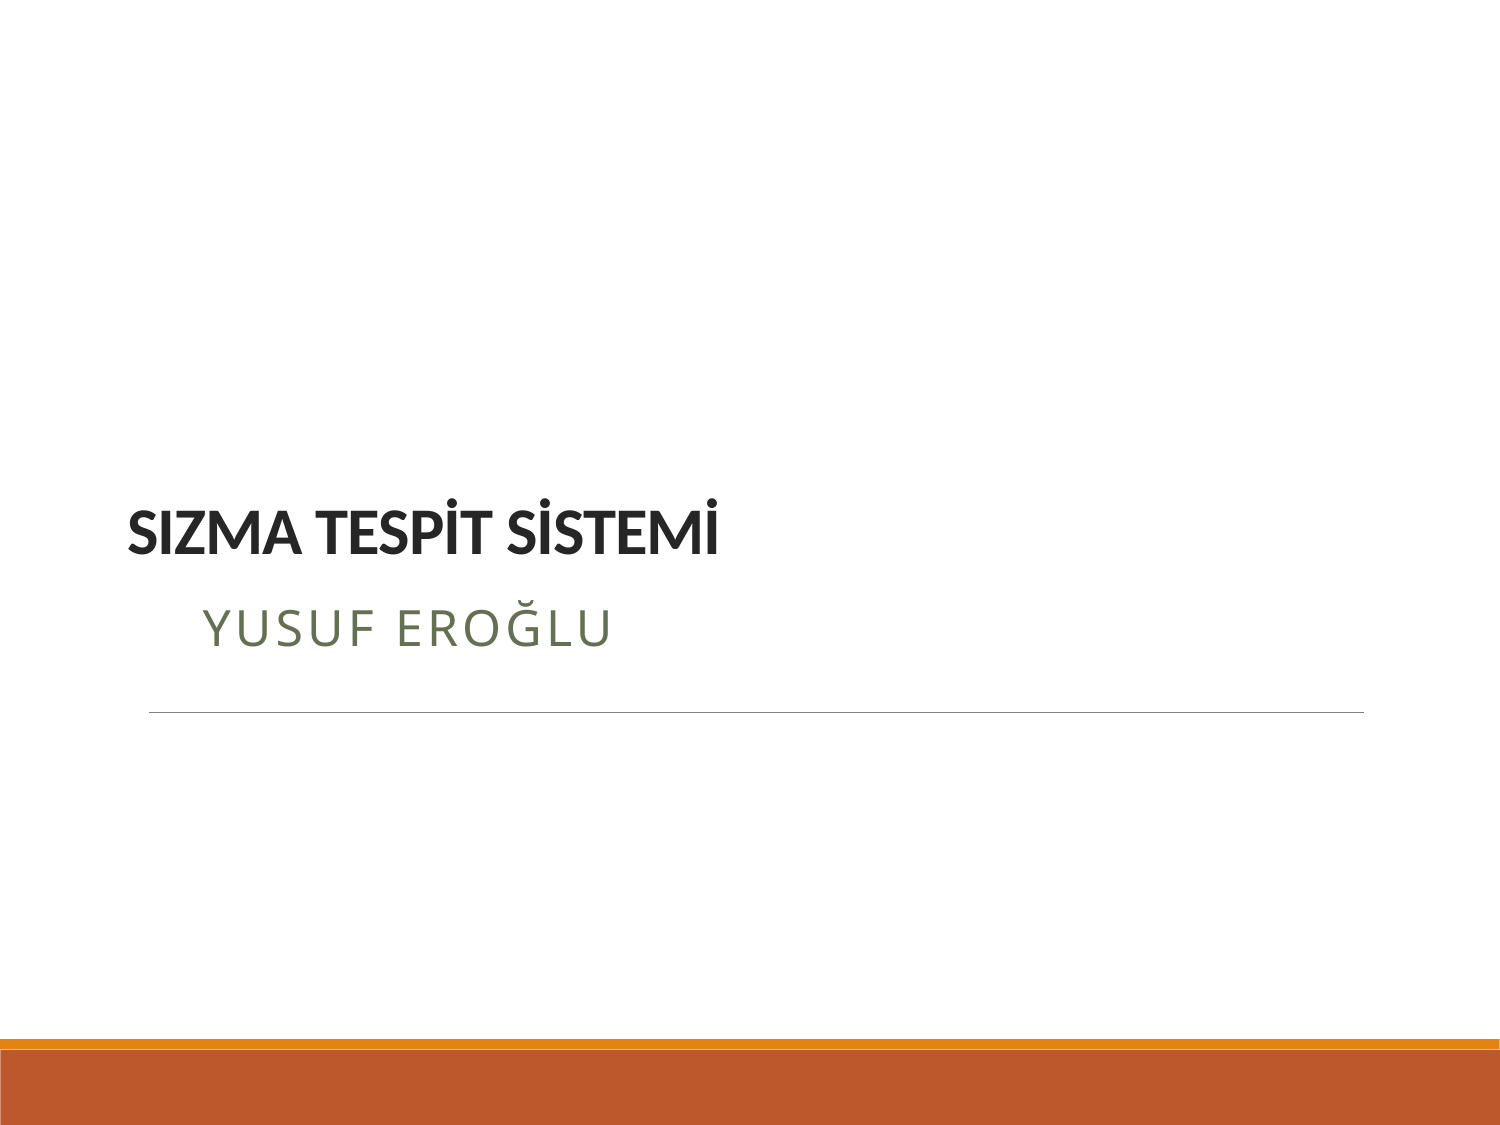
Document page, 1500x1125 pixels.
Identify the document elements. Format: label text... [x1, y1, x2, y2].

title SIZMA TESPİT SİSTEMİ [112, 184, 1388, 576]
subtitle Yusuf EROĞLU [187, 595, 1313, 867]
